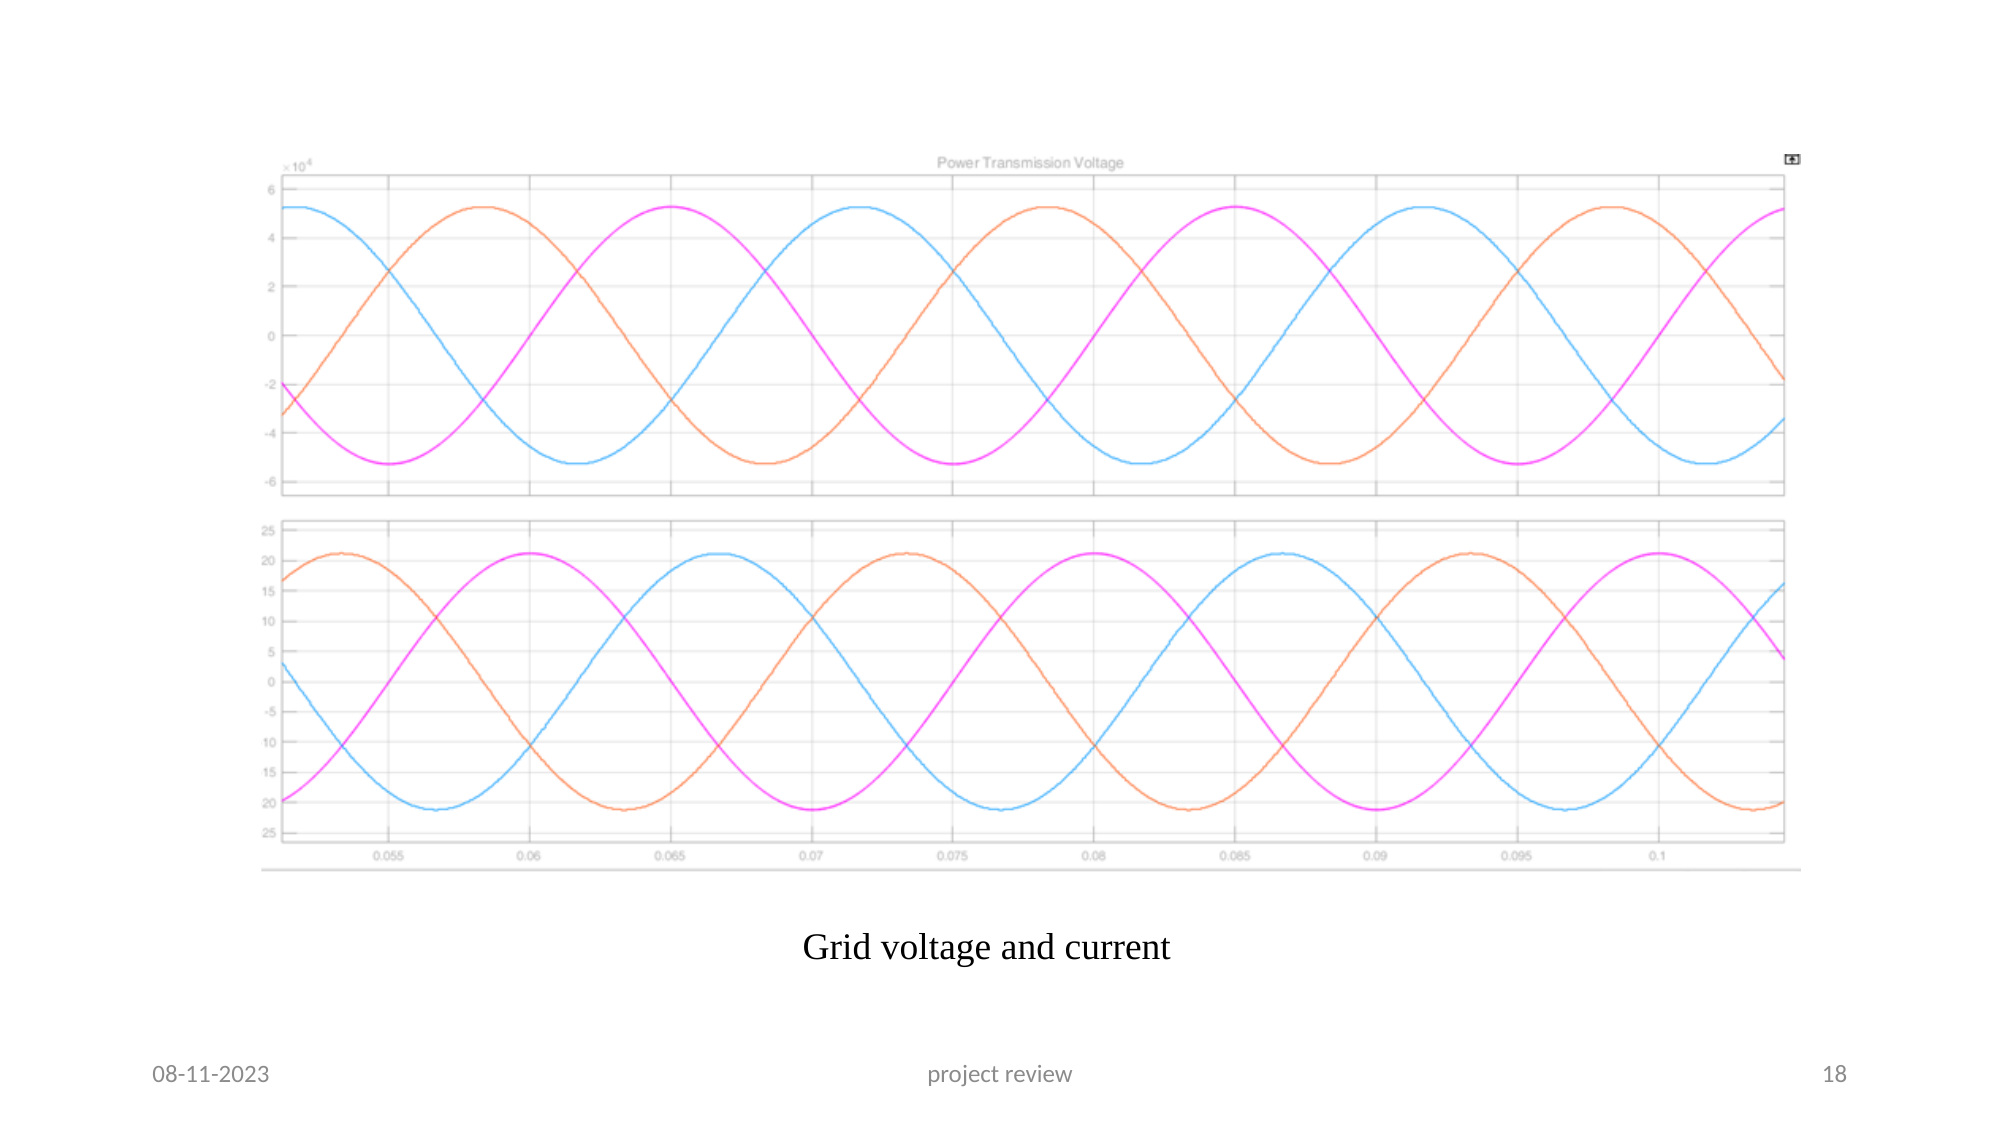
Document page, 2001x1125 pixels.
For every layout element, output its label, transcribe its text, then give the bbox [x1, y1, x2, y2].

slide_number 18 [1412, 1042, 1863, 1103]
picture [261, 154, 1802, 872]
footer project review [662, 1042, 1338, 1103]
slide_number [137, 1042, 588, 1103]
text_box Grid voltage and current [787, 914, 1455, 1019]
